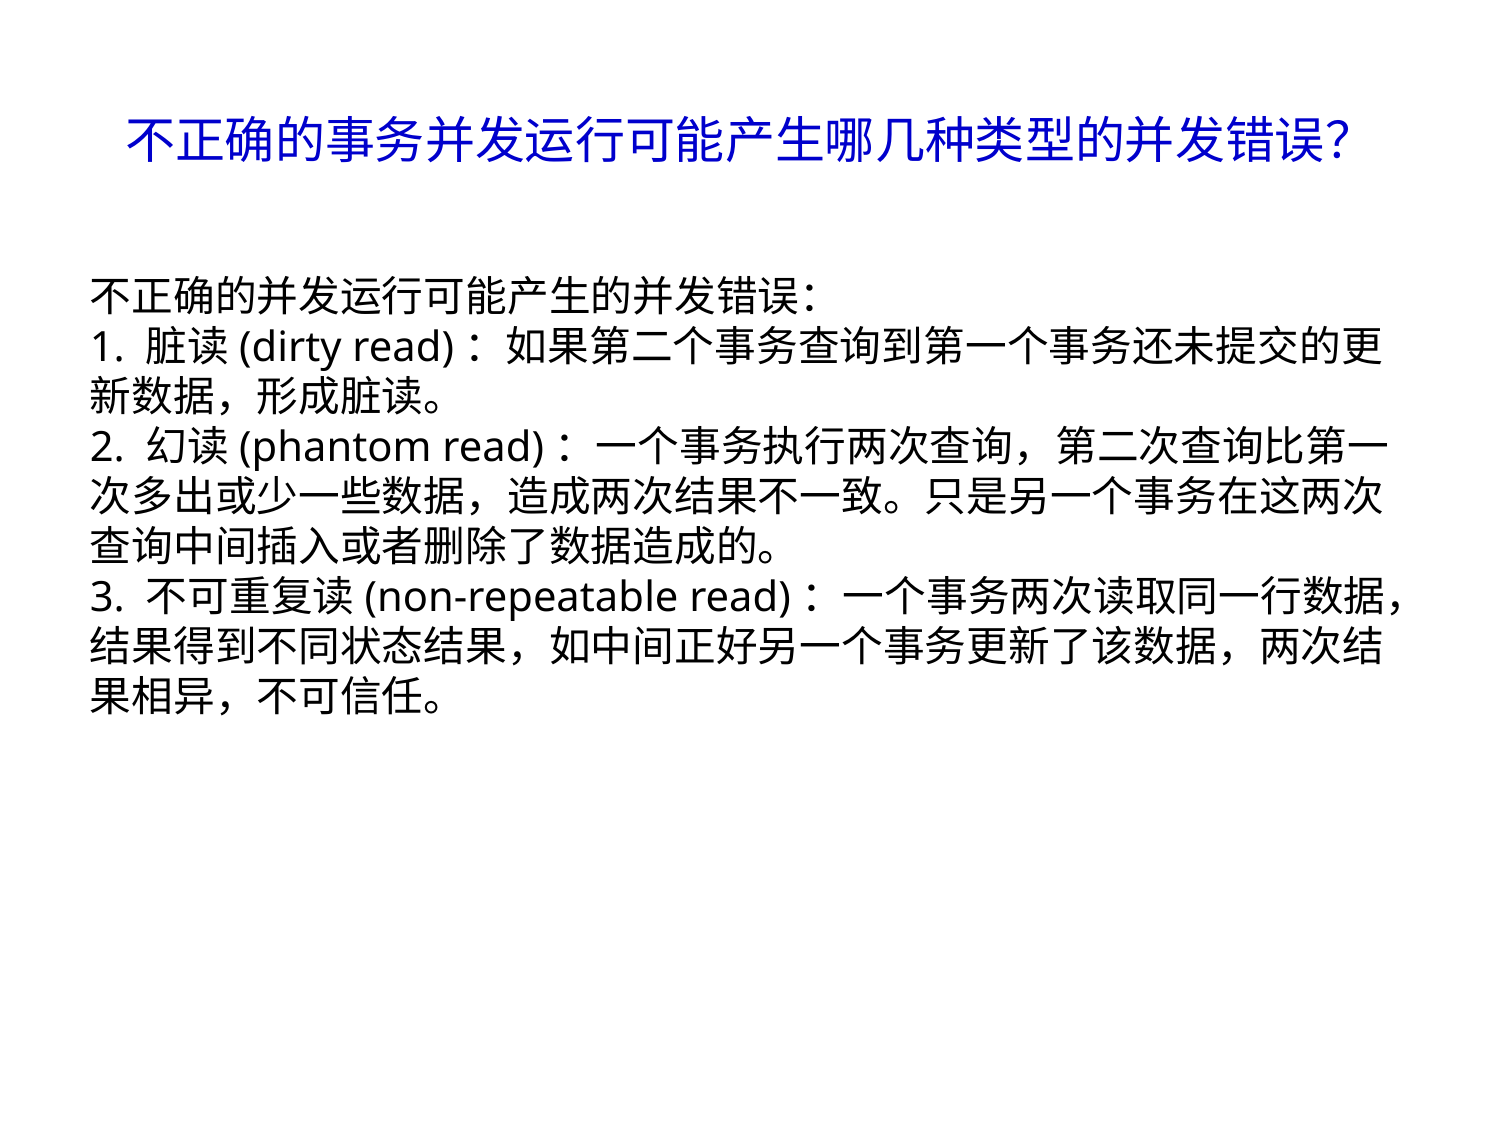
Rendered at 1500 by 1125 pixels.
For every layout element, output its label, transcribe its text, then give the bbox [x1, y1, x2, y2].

list 不正确的并发运行可能产生的并发错误： 1. 脏读(dirty read)：如果第二个事务查询到第一个事务还未提交的更新数据，形成脏读。 2. 幻读(phantom read)：一个事务执行两次查询，第二次查询比第一次多出或少一些数据，造成两次结果不一致。只是另一个事务在这两次查询中间插入或者删除了数据造成的。 3. 不可重复读(non-repeatable read)：一个事务两次读取同一行数据，结果得到不同状态结果，如中间正好另一个事务更新了该数据，两次结果相异，不可信任。 [74, 262, 1426, 1081]
title 不正确的事务并发运行可能产生哪几种类型的并发错误？ [74, 44, 1426, 233]
